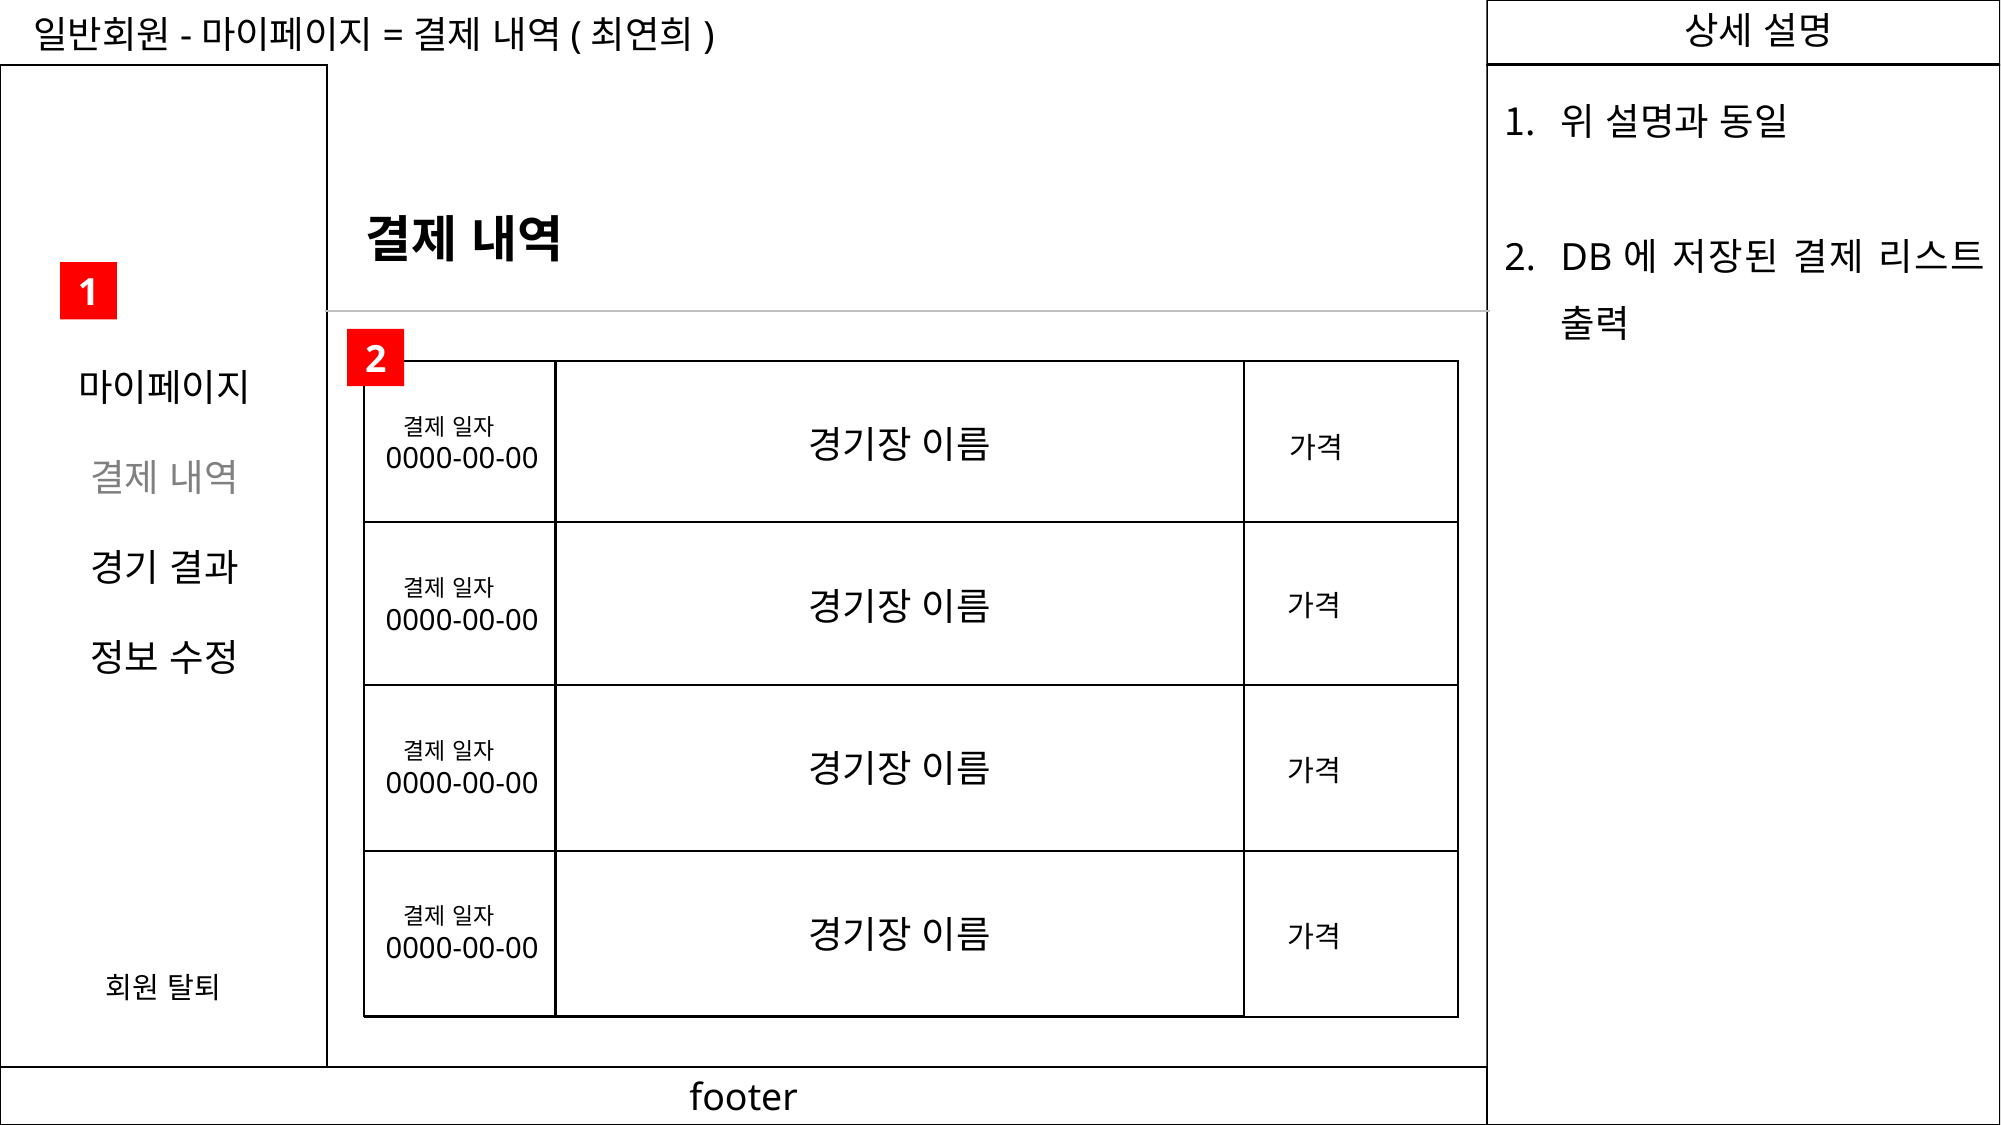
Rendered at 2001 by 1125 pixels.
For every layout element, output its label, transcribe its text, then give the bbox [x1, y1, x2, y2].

text_box 2 [346, 327, 406, 388]
text_box 마이페이지 결제 내역 경기 결과 정보 수정 [24, 311, 305, 732]
text_box footer [0, 1065, 1489, 1125]
text_box 1 [59, 261, 118, 311]
text_box 결제 내역 [350, 199, 627, 275]
text_box 회원 탈퇴 [90, 962, 288, 1012]
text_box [363, 850, 1459, 1018]
text_box 가격 [1459, 745, 1488, 795]
text_box 위 설명과 동일 DB에 저장된 결제 리스트 출력 [1489, 68, 2000, 421]
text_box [363, 360, 1491, 528]
text_box 가격 [1459, 580, 1488, 630]
text_box 일반회원-마이페이지=결제 내역(최연희) [18, 4, 730, 64]
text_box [363, 521, 1459, 684]
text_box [363, 684, 1459, 850]
text_box 가격 [1459, 911, 1488, 962]
text_box [0, 63, 329, 1065]
